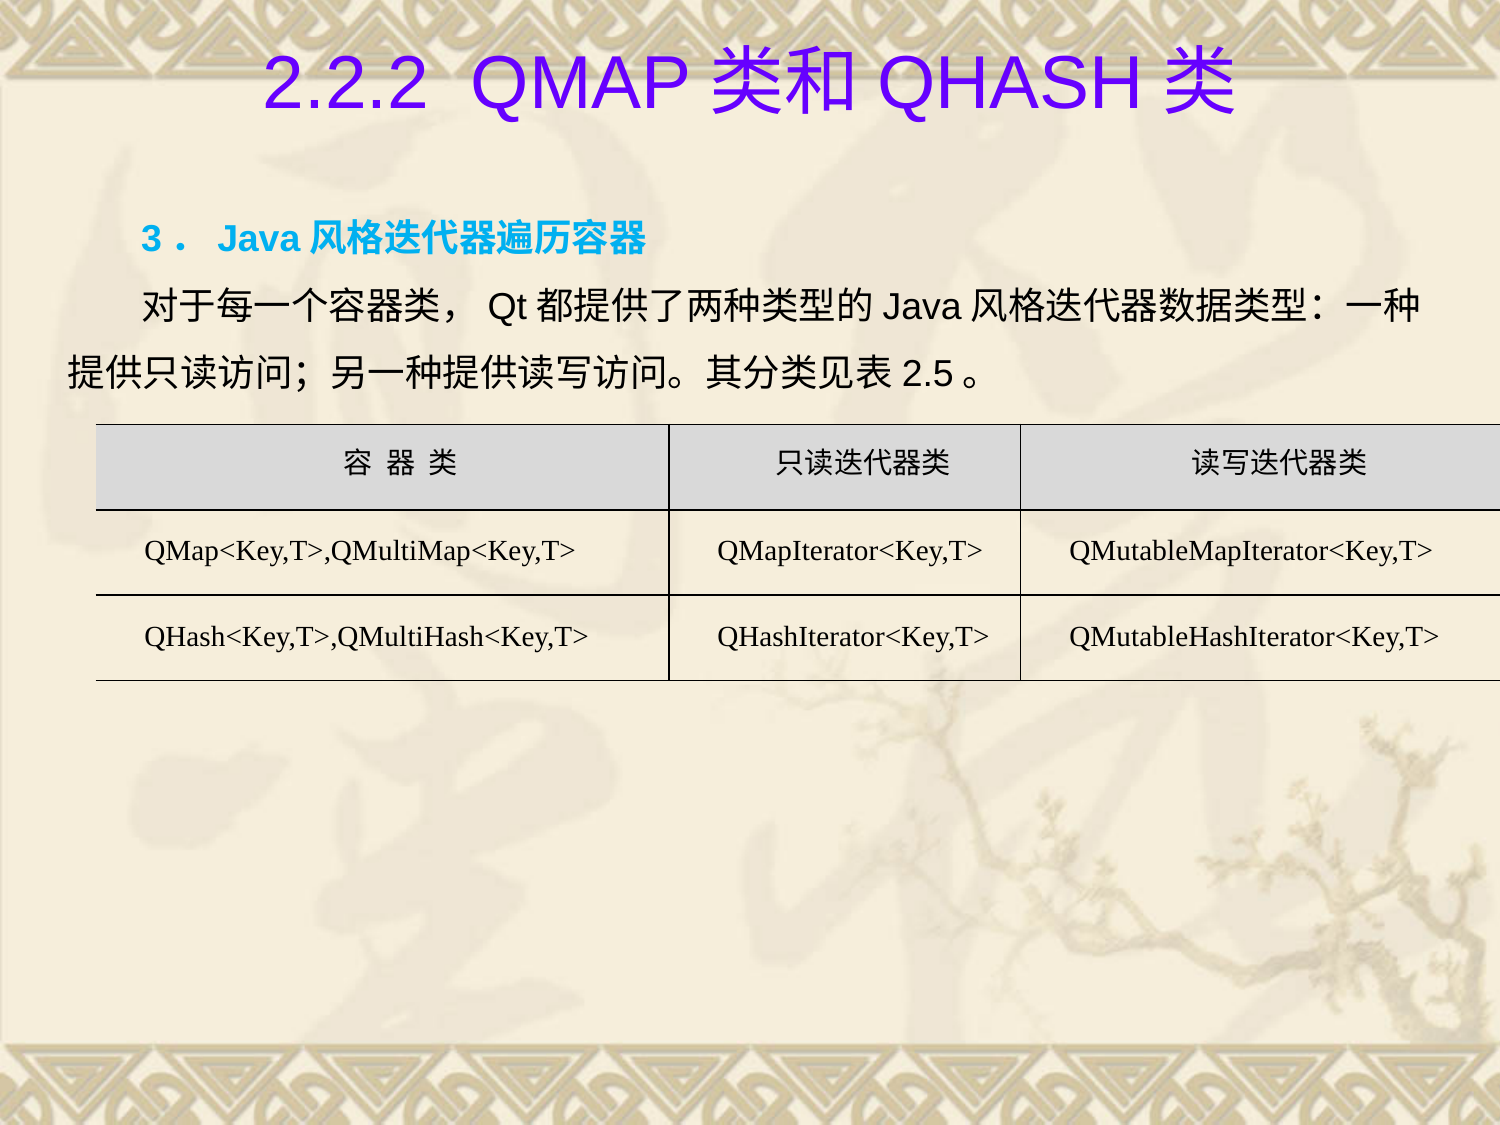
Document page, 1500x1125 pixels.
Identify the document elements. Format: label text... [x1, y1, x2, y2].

table_header 容 器 类 [96, 425, 668, 509]
title 2.2.2 QMap类和QHash类 [49, 7, 1451, 149]
table_cell QMap<Key,T>,QMultiMap<Key,T> [96, 511, 668, 594]
table_cell QMapIterator<Key,T> [670, 511, 1020, 594]
picture [0, 0, 1500, 1125]
table_header 读写迭代器类 [1021, 425, 1500, 509]
table_header 只读迭代器类 [670, 425, 1020, 509]
text_box 3．Java风格迭代器遍历容器 对于每一个容器类，Qt都提供了两种类型的Java风格迭代器数据类型：一种提供只读访问；另一种提供读写访问。其分类见表2.5。 [53, 184, 1459, 470]
table_cell QHashIterator<Key,T> [670, 596, 1020, 680]
table_cell QMutableMapIterator<Key,T> [1021, 511, 1500, 594]
table_cell QMutableHashIterator<Key,T> [1021, 596, 1500, 680]
table_cell QHash<Key,T>,QMultiHash<Key,T> [96, 596, 668, 680]
